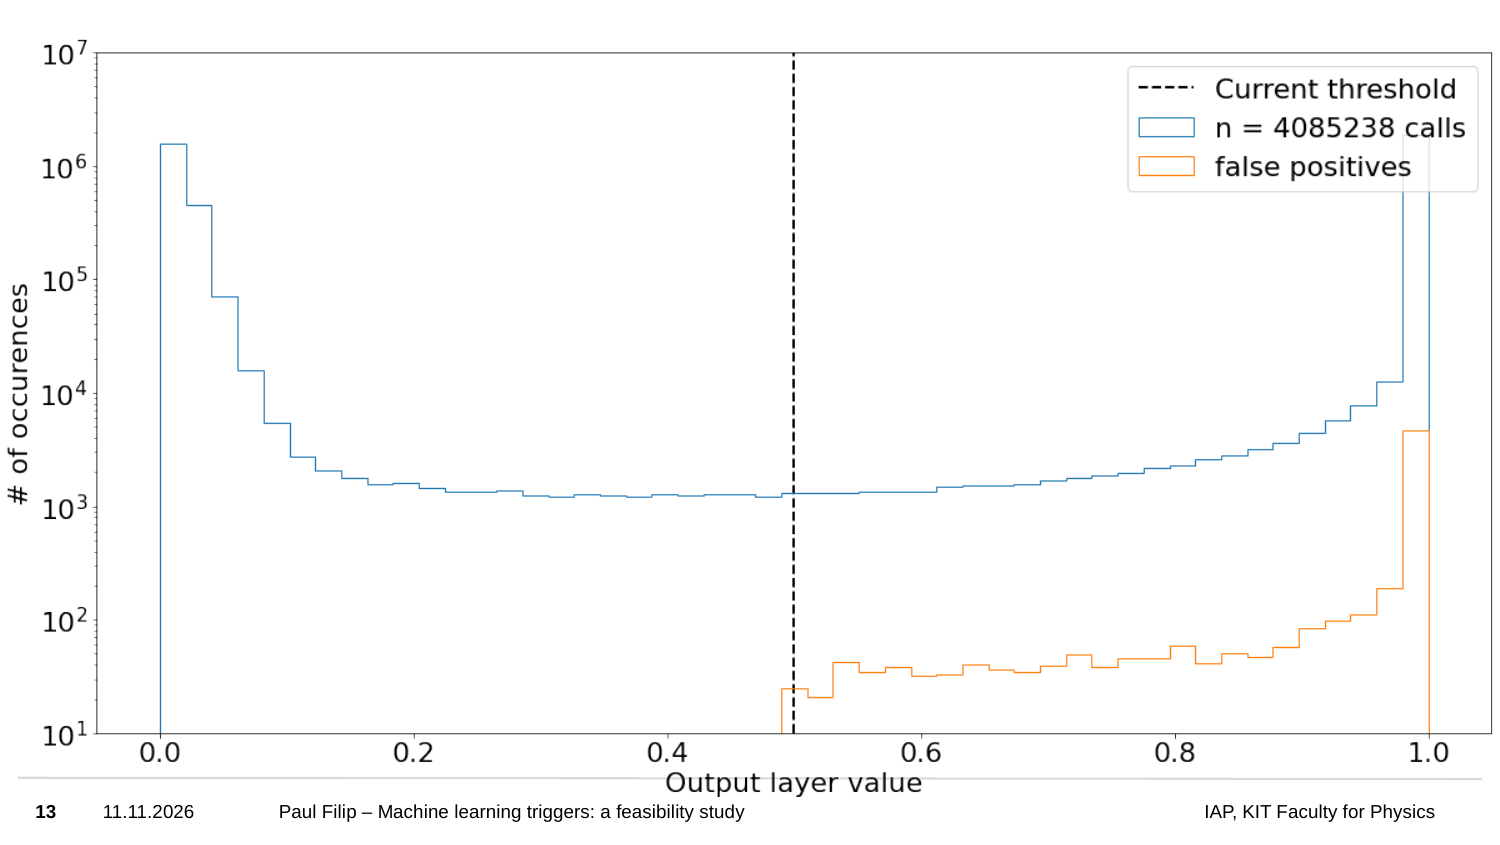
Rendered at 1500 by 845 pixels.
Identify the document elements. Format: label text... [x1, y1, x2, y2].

slide_number 13 [35, 806, 89, 844]
picture [0, 31, 1500, 806]
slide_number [102, 806, 272, 844]
